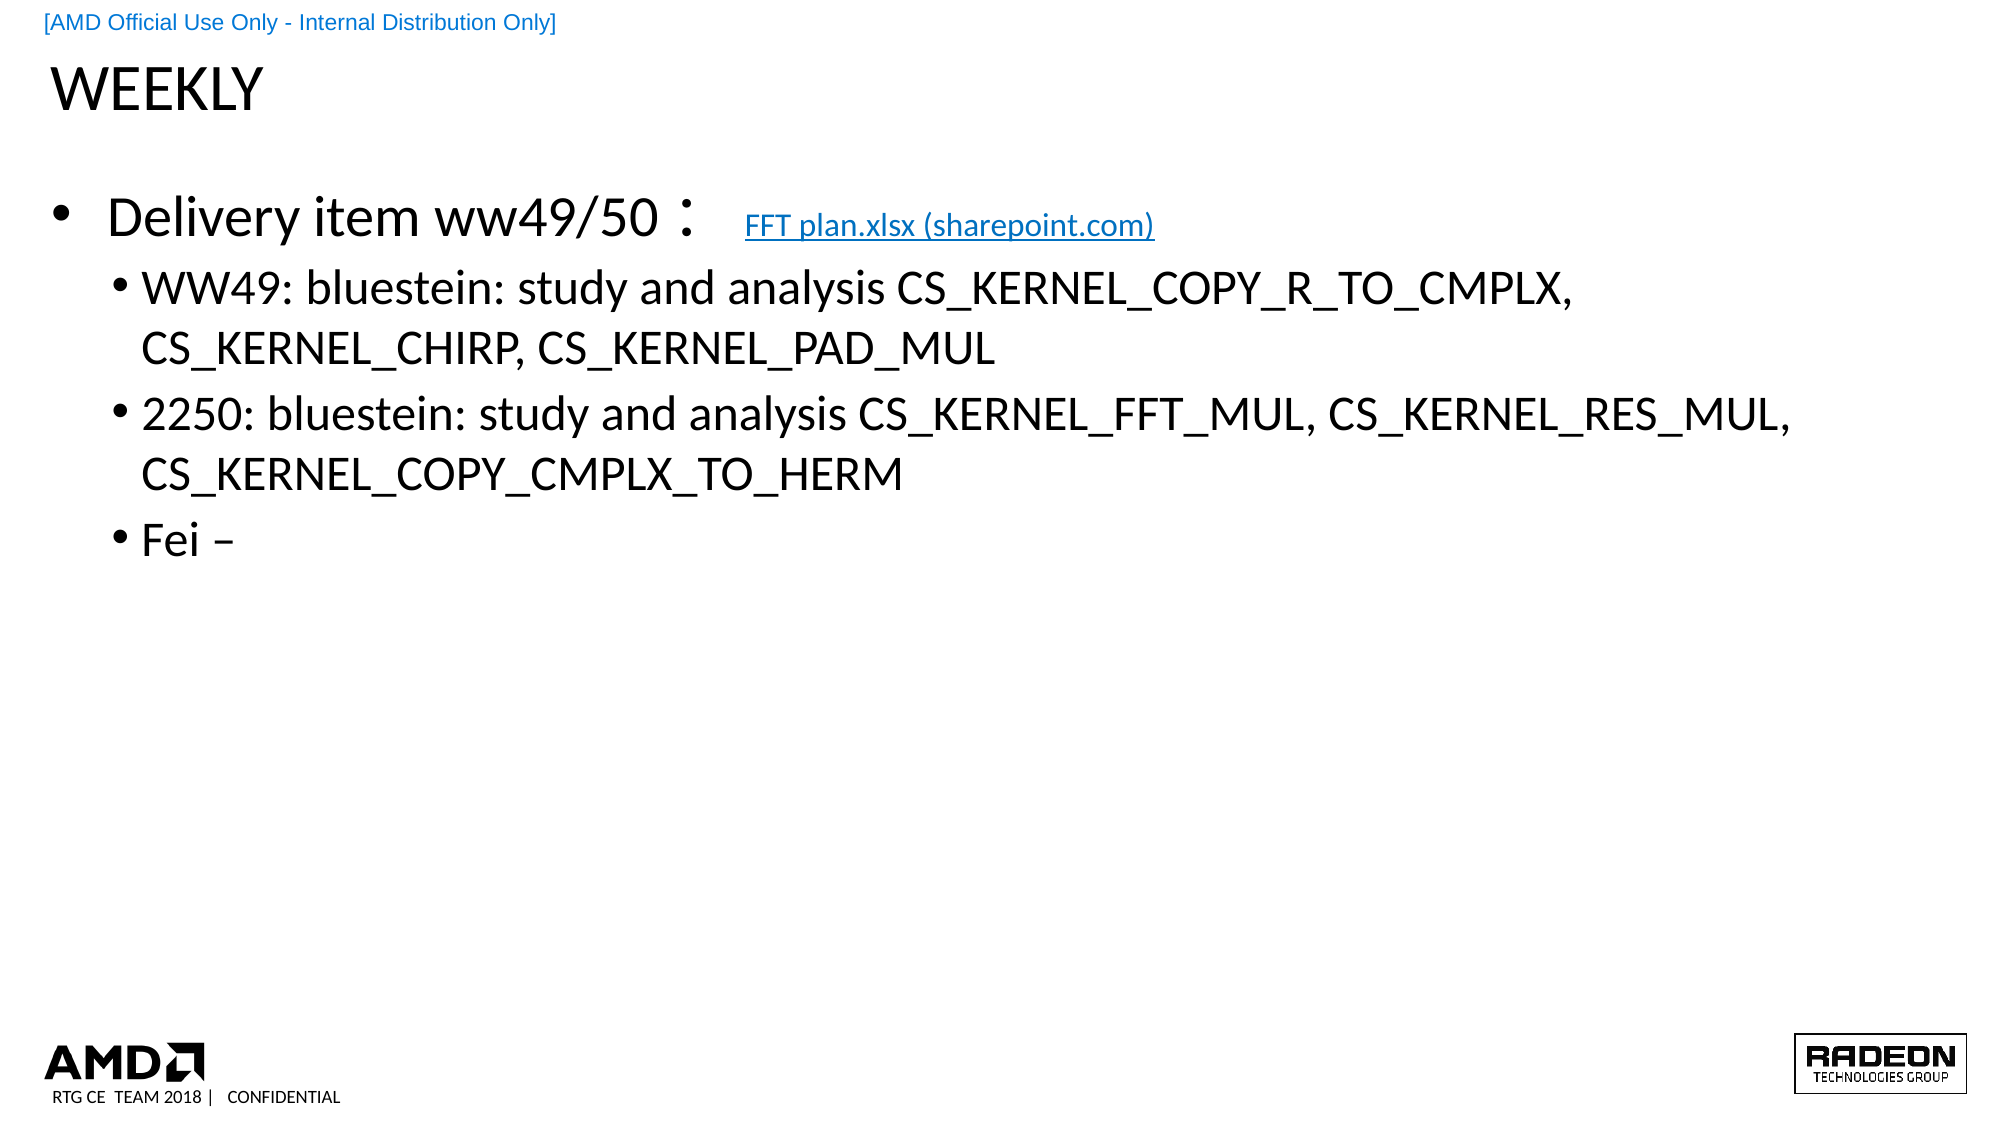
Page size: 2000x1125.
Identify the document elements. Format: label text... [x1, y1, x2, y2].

list Delivery item ww49/50：FFT plan.xlsx (sharepoint.com) WW49: bluestein: study and analysis CS_KERNEL_COPY_R_TO_CMPLX, CS_KERNEL_CHIRP, CS_KERNEL_PAD_MUL 2250: bluestein: study and analysis CS_KERNEL_FFT_MUL, CS_KERNEL_RES_MUL, CS_KERNEL_COPY_CMPLX_TO_HERM Fei – [51, 170, 1912, 1037]
picture [1794, 1033, 1967, 1094]
title Weekly [50, 45, 1956, 124]
